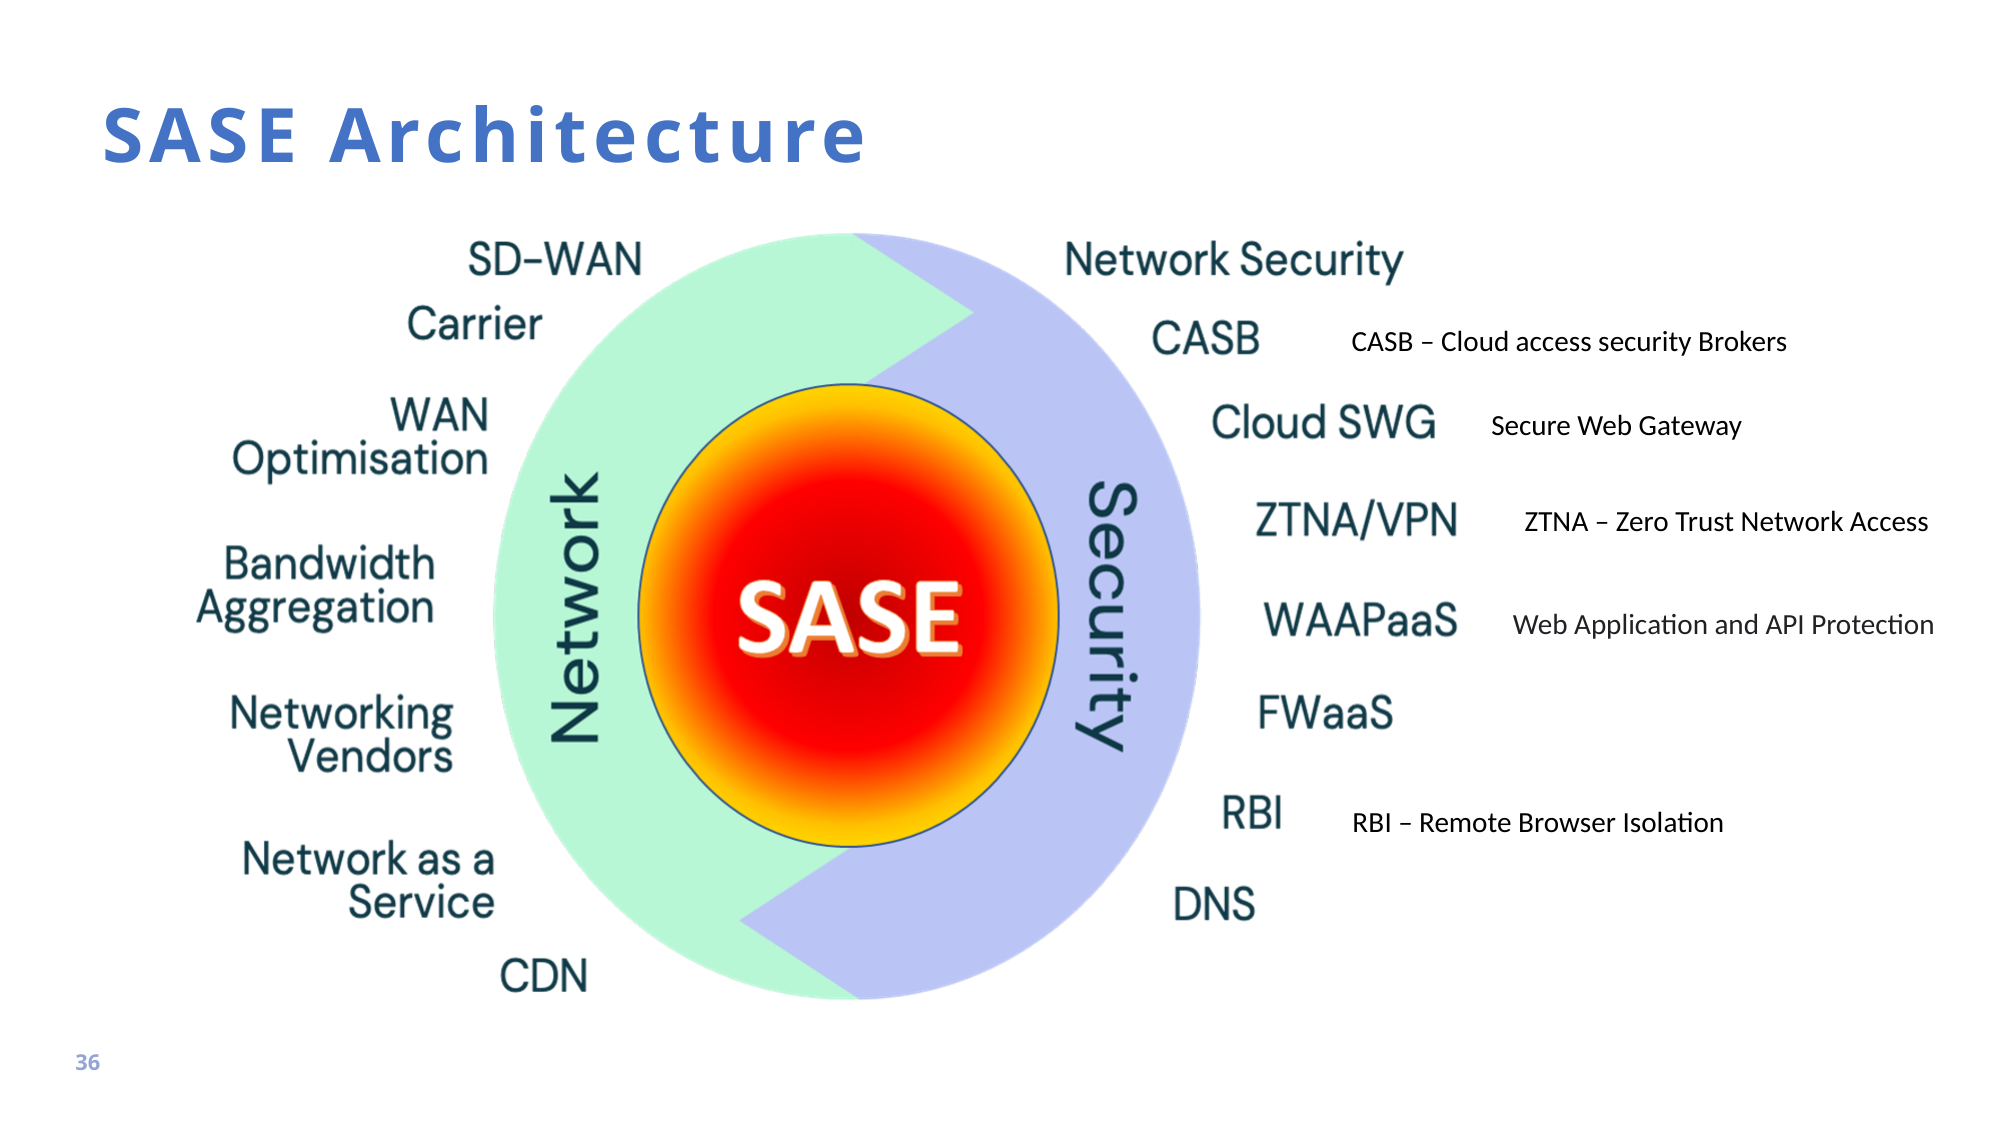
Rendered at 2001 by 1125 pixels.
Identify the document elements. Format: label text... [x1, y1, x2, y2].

text_box ZTNA – Zero Trust Network Access [1646, 495, 1945, 546]
slide_number 36 [56, 1035, 119, 1093]
text_box RBI – Remote Browser Isolation [1646, 796, 1740, 846]
text_box SASE Architecture [87, 90, 900, 217]
text_box Secure Web Gateway [1646, 399, 1758, 449]
text_box CASB – Cloud access security Brokers [1646, 314, 1803, 365]
picture [53, 217, 1646, 1035]
text_box Web Application and API Protection [1646, 597, 1985, 648]
